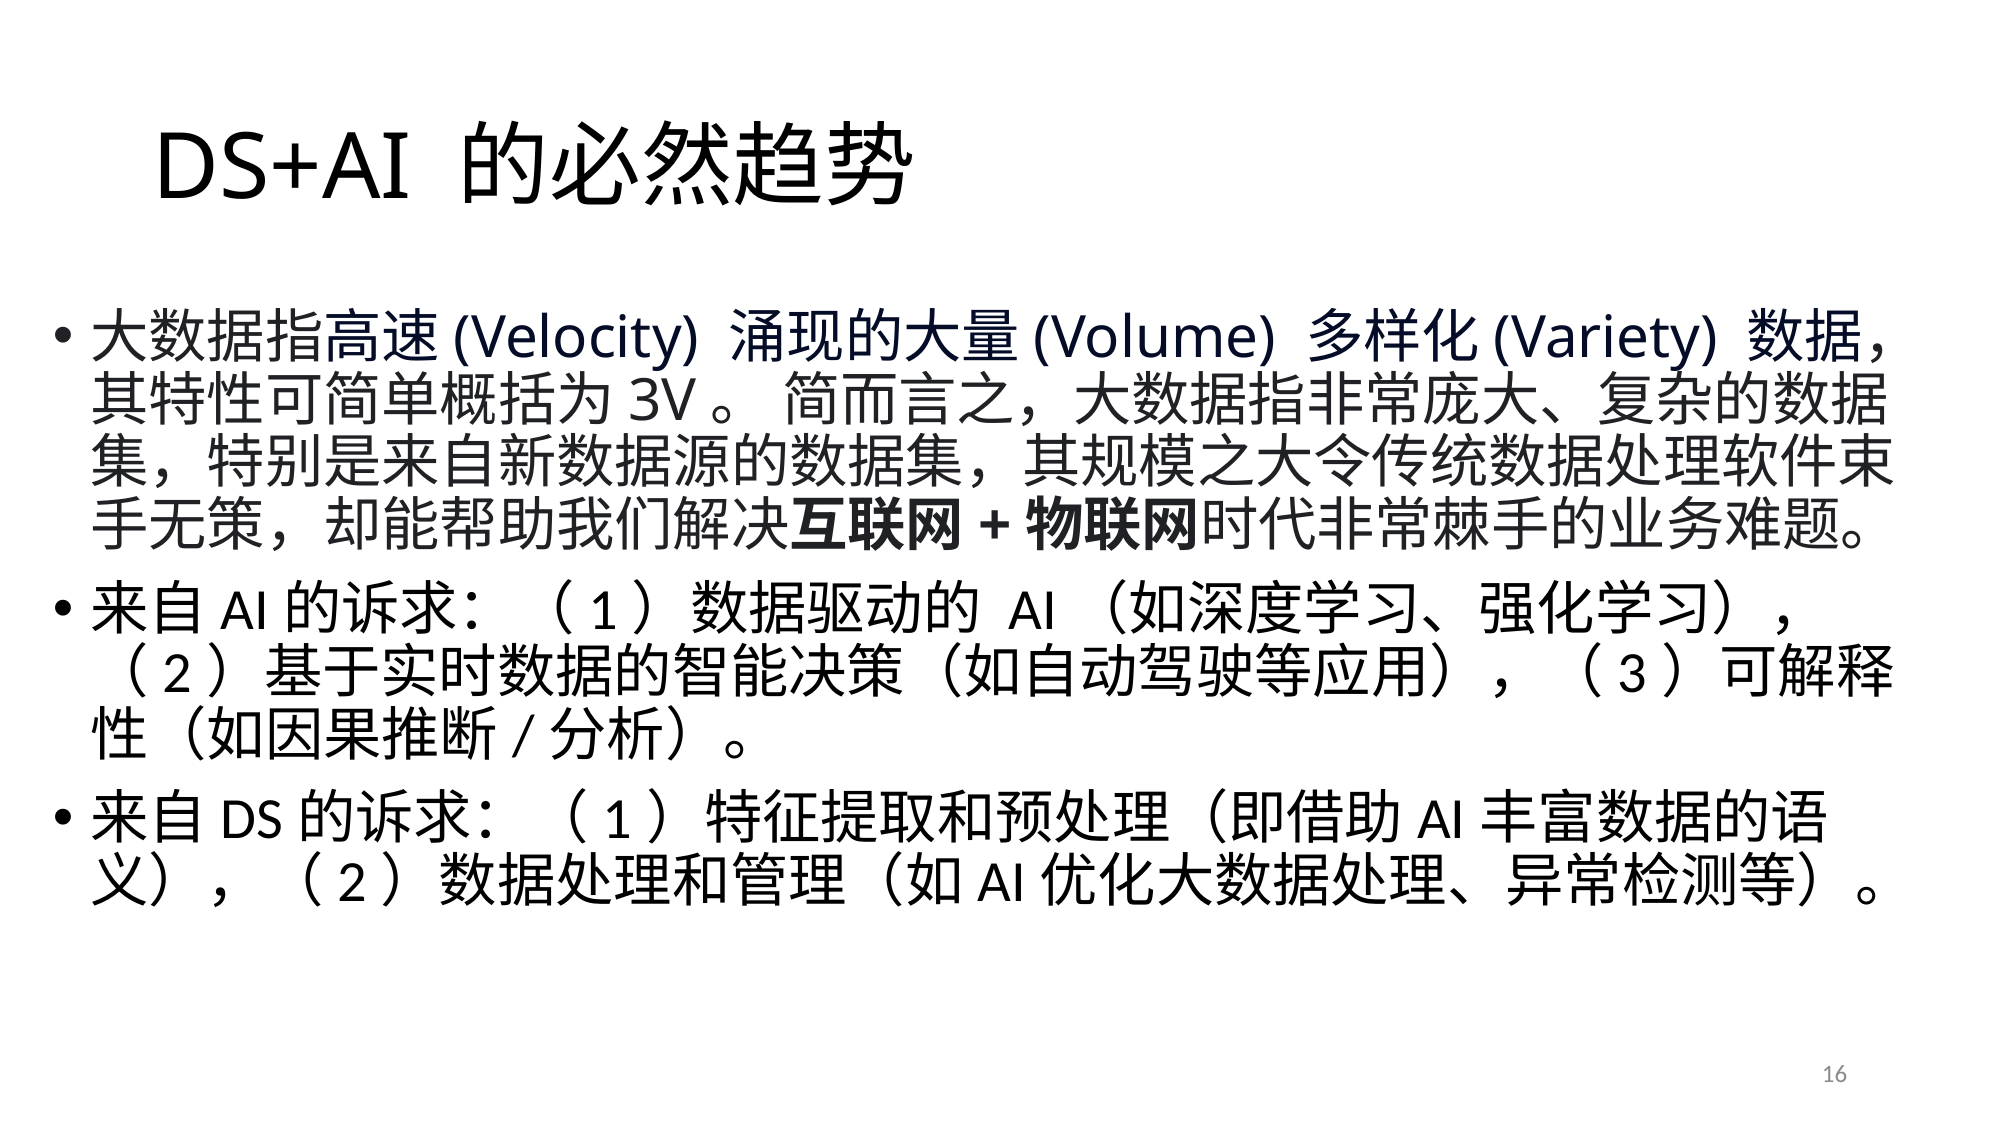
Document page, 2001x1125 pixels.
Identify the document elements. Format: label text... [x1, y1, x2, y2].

slide_number 16 [1412, 1042, 1863, 1103]
list 大数据指高速(Velocity) 涌现的大量(Volume) 多样化(Variety) 数据，其特性可简单概括为3V。 简而言之，大数据指非常庞大、复杂的数据集，特别是来自新数据源的数据集，其规模之大令传统数据处理软件束手无策，却能帮助我们解决互联网+物联网时代非常棘手的业务难题。 来自AI的诉求：（1）数据驱动的 AI（如深度学习、强化学习），（2）基于实时数据的智能决策（如自动驾驶等应用），（3）可解释性（如因果推断/分析）。 来自DS的诉求：（1）特征提取和预处理（即借助AI丰富数据的语义），（2）数据处理和管理（如AI优化大数据处理、异常检测等）。 [37, 299, 1957, 1014]
title DS+AI 的必然趋势 [137, 59, 1863, 278]
